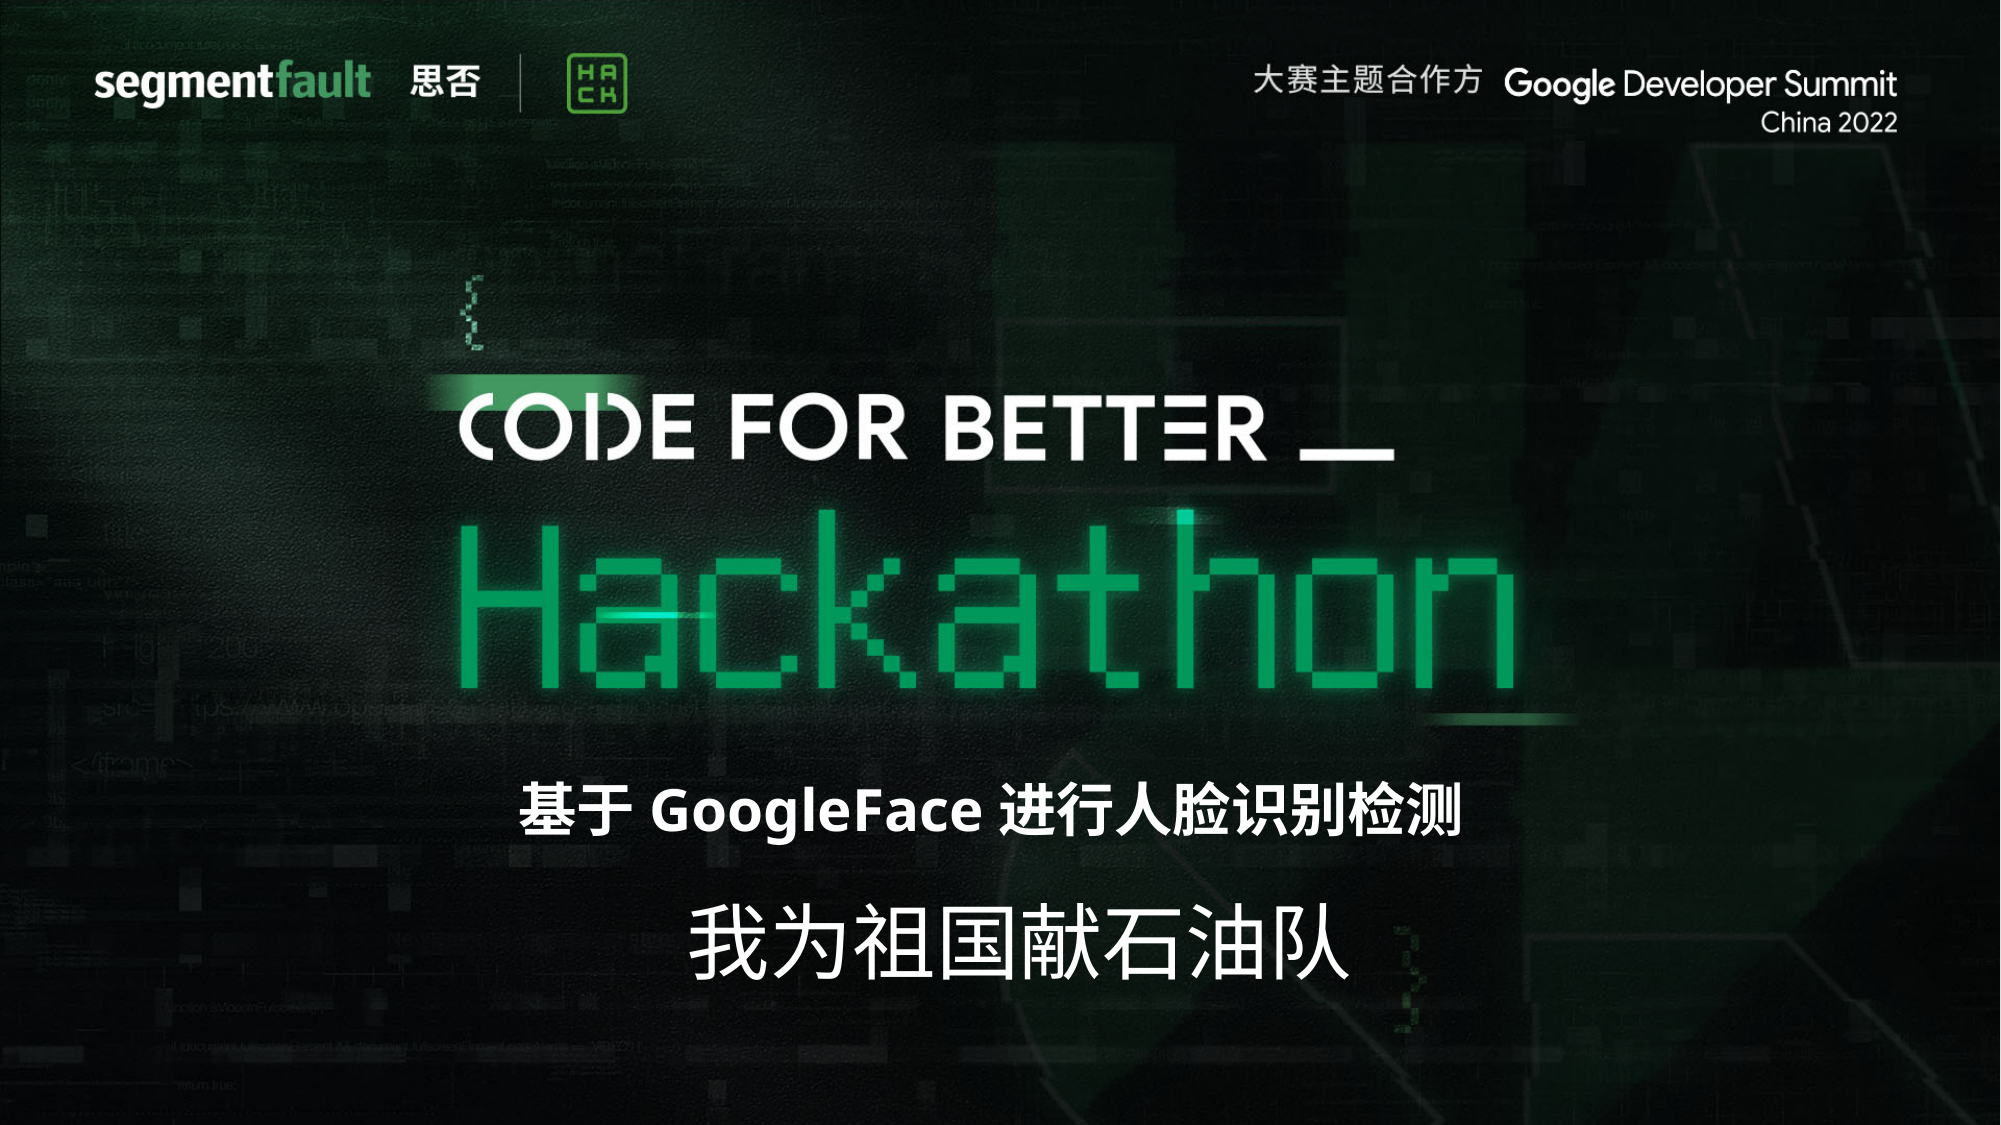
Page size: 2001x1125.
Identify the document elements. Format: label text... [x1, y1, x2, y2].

text_box 我为祖国献石油队 [489, 882, 1511, 998]
picture [0, 0, 2001, 1125]
text_box 基于GoogleFace进行人脸识别检测 [467, 765, 1489, 851]
